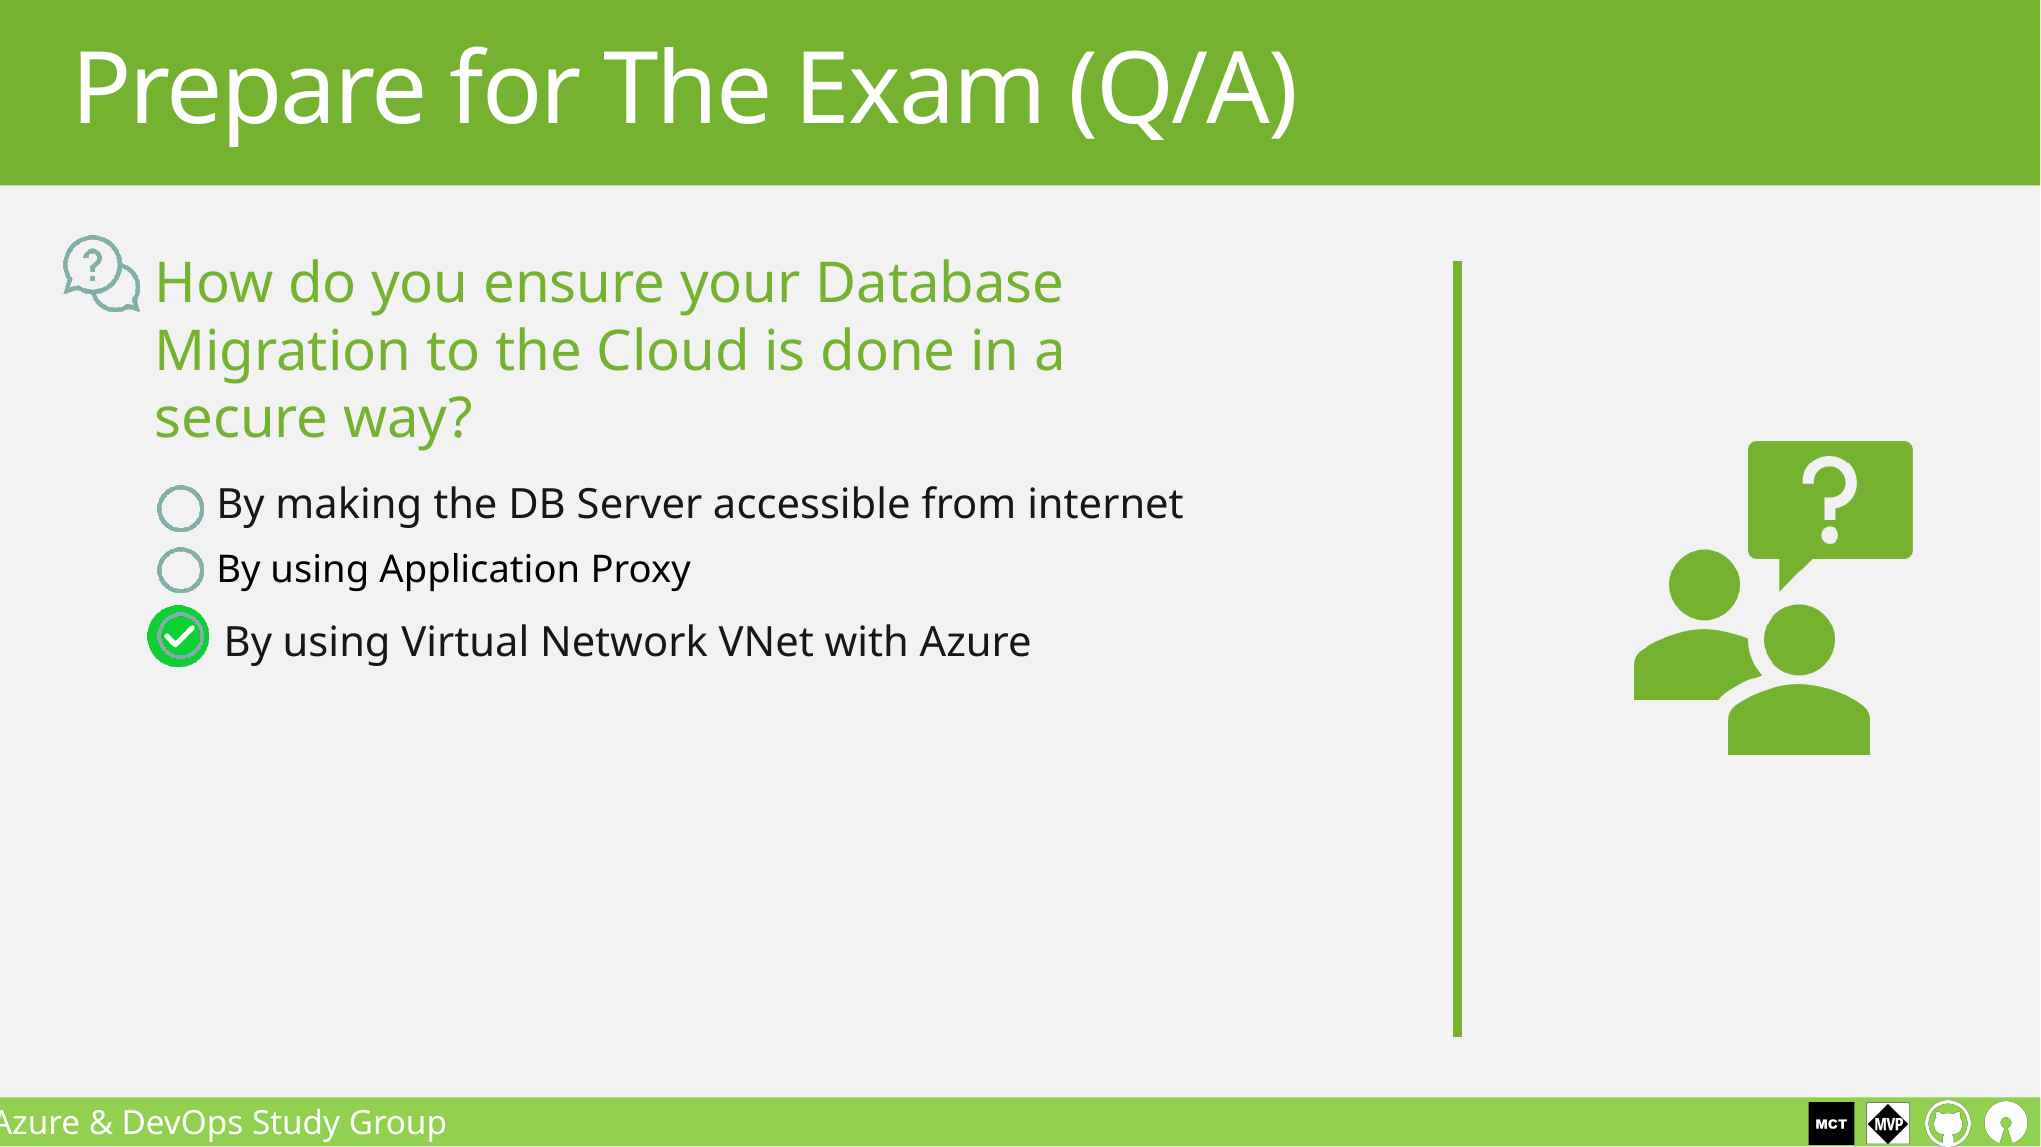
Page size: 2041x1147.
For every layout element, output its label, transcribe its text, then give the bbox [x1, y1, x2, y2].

picture [1982, 1098, 2030, 1146]
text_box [62, 235, 1264, 313]
text_box By using Virtual Network VNet with Azure [208, 607, 1228, 673]
picture [1866, 1102, 1910, 1144]
picture [1584, 408, 1962, 786]
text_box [157, 536, 1221, 599]
picture [1925, 1100, 1971, 1147]
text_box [157, 469, 1221, 536]
text_box Prepare for The Exam (Q/A) [71, 23, 1752, 144]
picture [147, 604, 210, 667]
